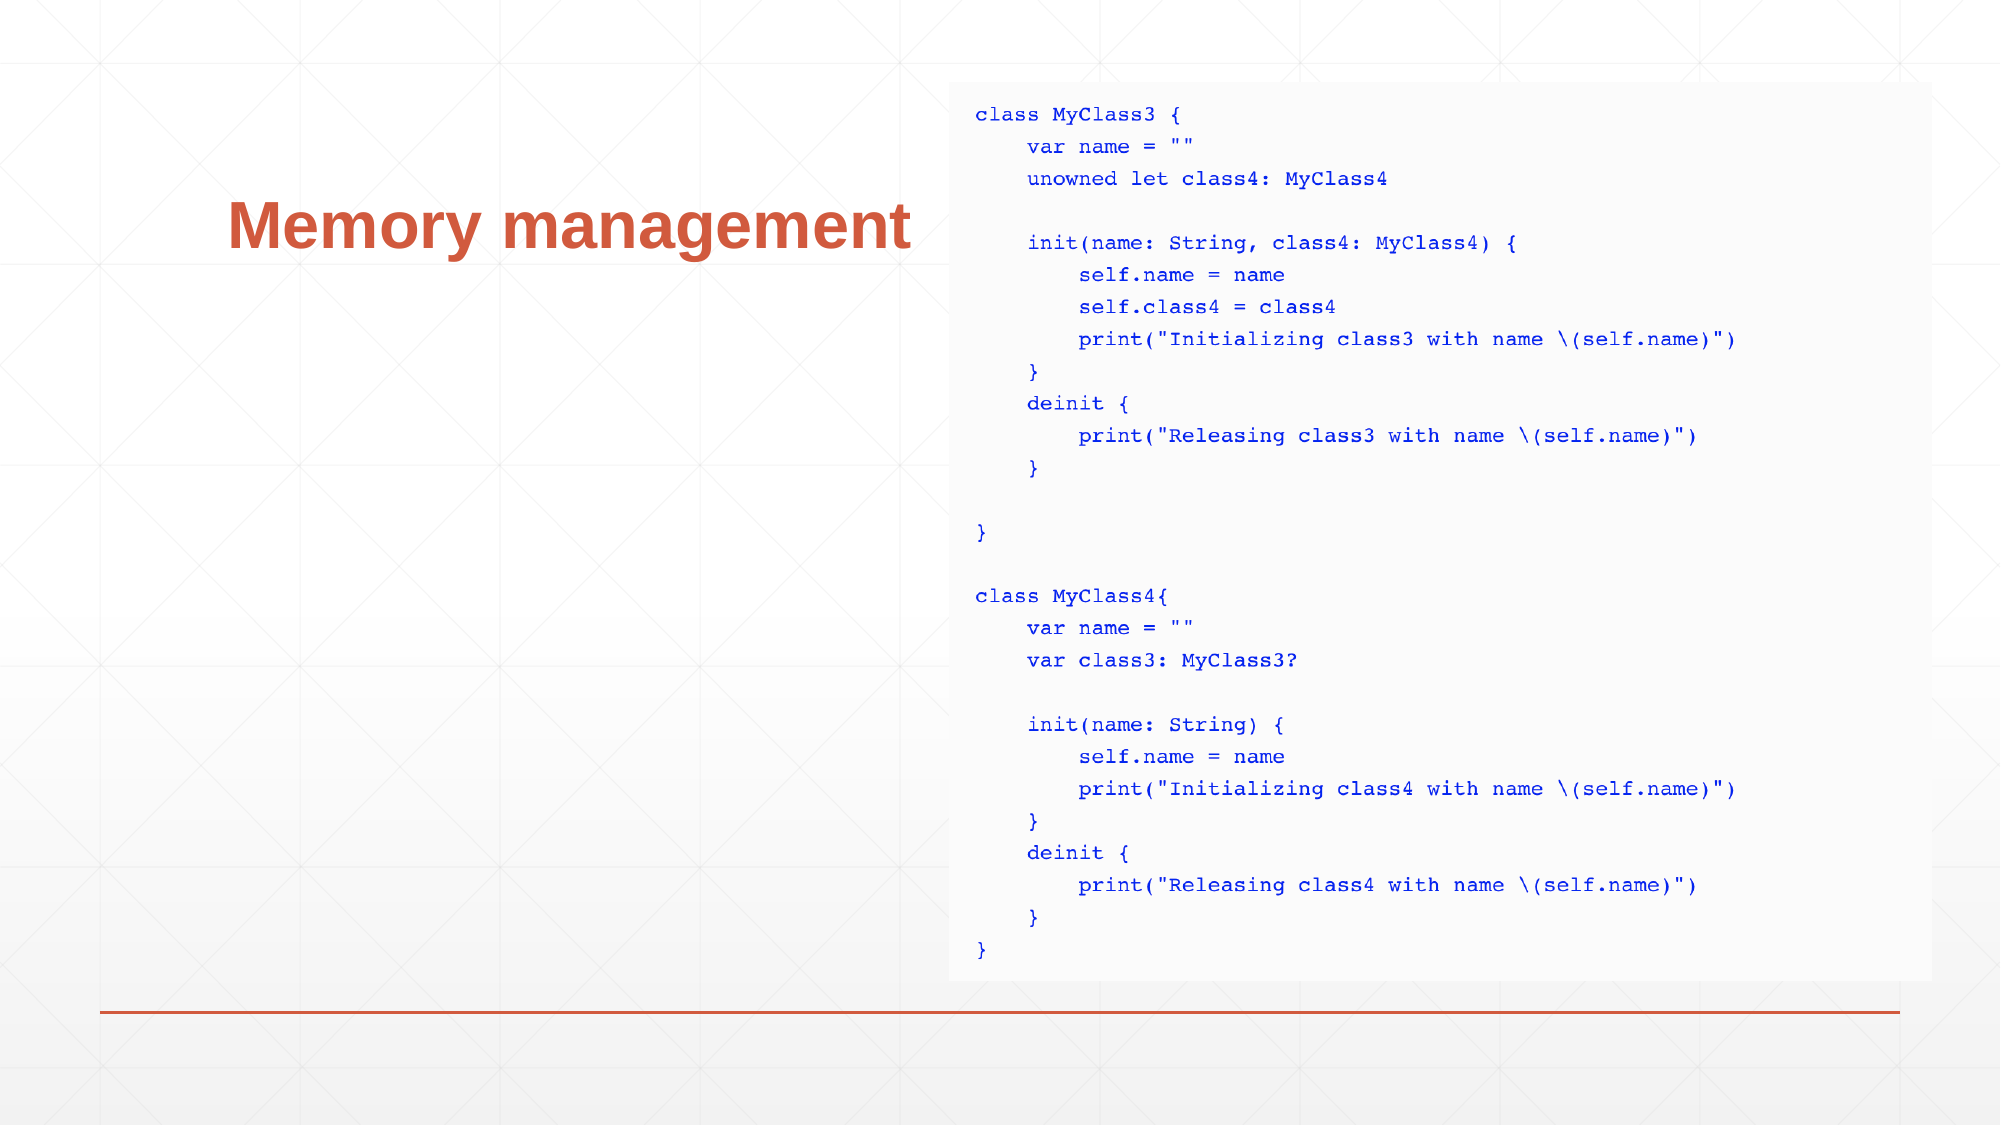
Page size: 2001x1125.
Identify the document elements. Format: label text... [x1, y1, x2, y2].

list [948, 82, 1932, 981]
title Memory management [212, 82, 948, 271]
